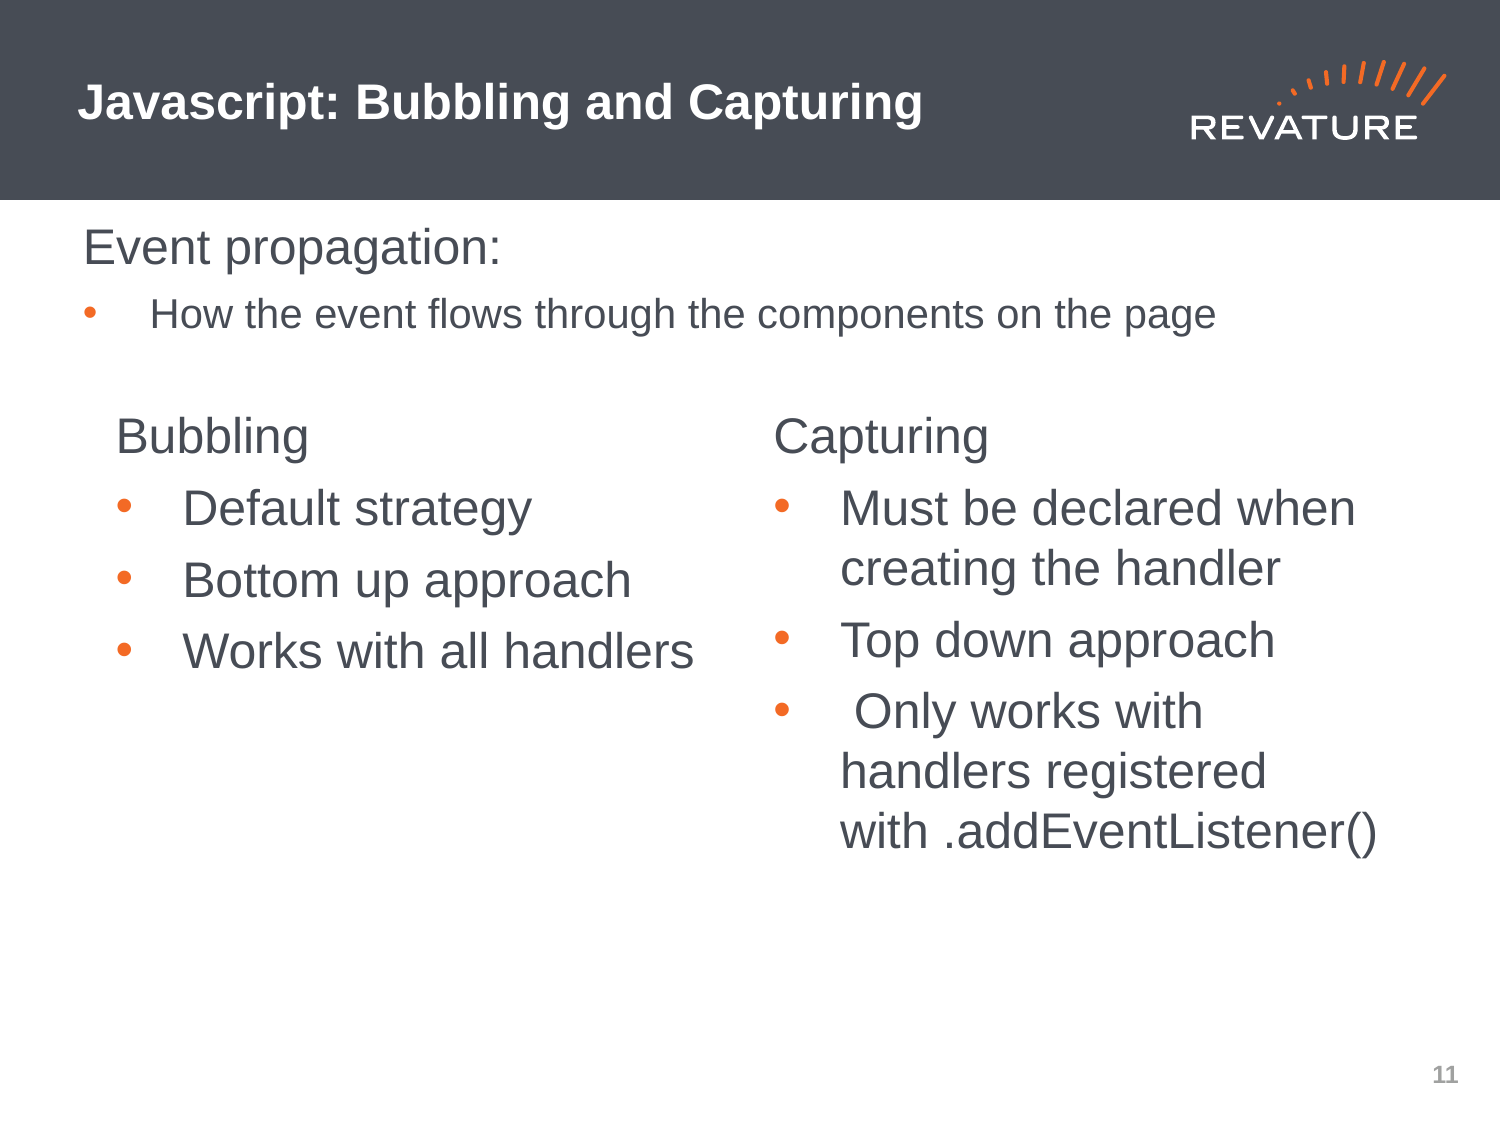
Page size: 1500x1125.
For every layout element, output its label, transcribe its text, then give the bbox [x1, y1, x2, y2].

list Event propagation: How the event flows through the components on the page [59, 200, 1417, 389]
text_box Bubbling Default strategy Bottom up approach Works with all handlers [92, 388, 750, 943]
title Javascript: Bubbling and Capturing [62, 0, 1084, 200]
list Capturing Must be declared when creating the handler Top down approach Only works with handlers registered with .addEventListener() [750, 388, 1408, 943]
slide_number 10 [1332, 1043, 1474, 1104]
